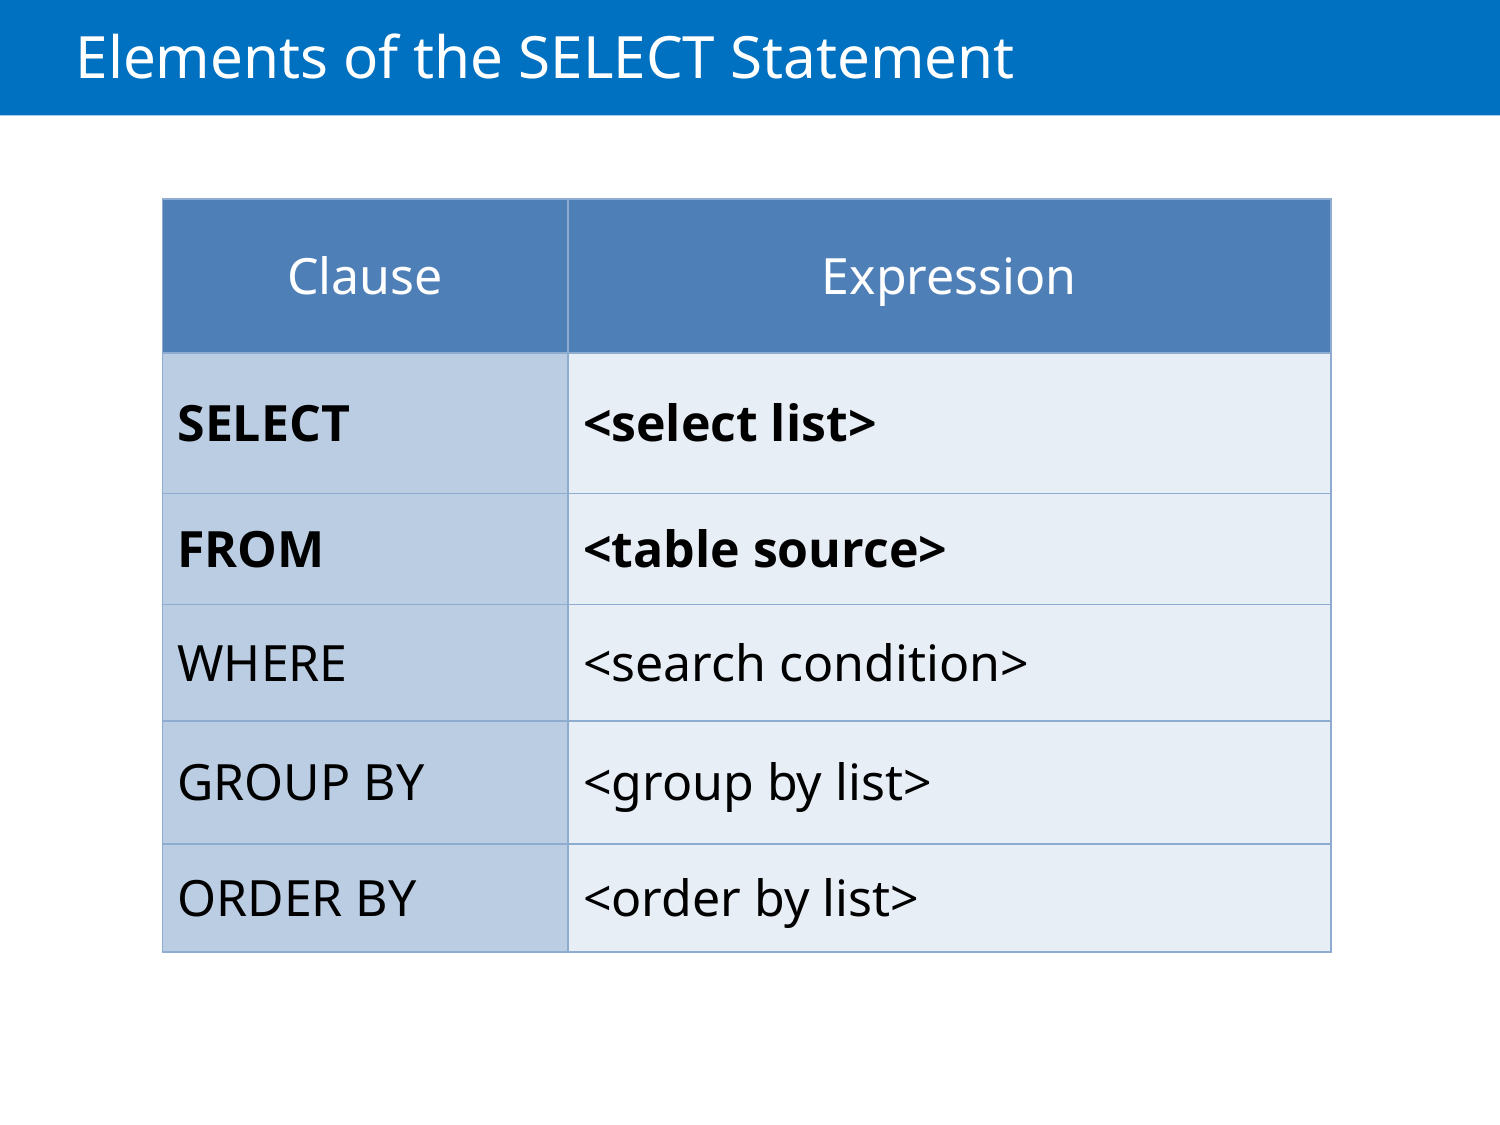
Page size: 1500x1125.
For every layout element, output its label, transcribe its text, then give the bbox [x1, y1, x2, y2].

table_cell WHERE [163, 605, 567, 720]
table_header Expression [569, 200, 1330, 352]
table_cell <table source> [569, 494, 1330, 604]
table_cell <group by list> [569, 722, 1330, 843]
title Elements of the SELECT Statement [75, 0, 1351, 122]
table_cell GROUP BY [163, 722, 567, 843]
table_cell <search condition> [569, 605, 1330, 720]
table_header Clause [163, 200, 567, 352]
table_cell <order by list> [569, 845, 1330, 951]
table_cell SELECT [163, 354, 567, 493]
table_cell FROM [163, 494, 567, 604]
table_cell ORDER BY [163, 845, 567, 951]
table_cell <select list> [569, 354, 1330, 493]
